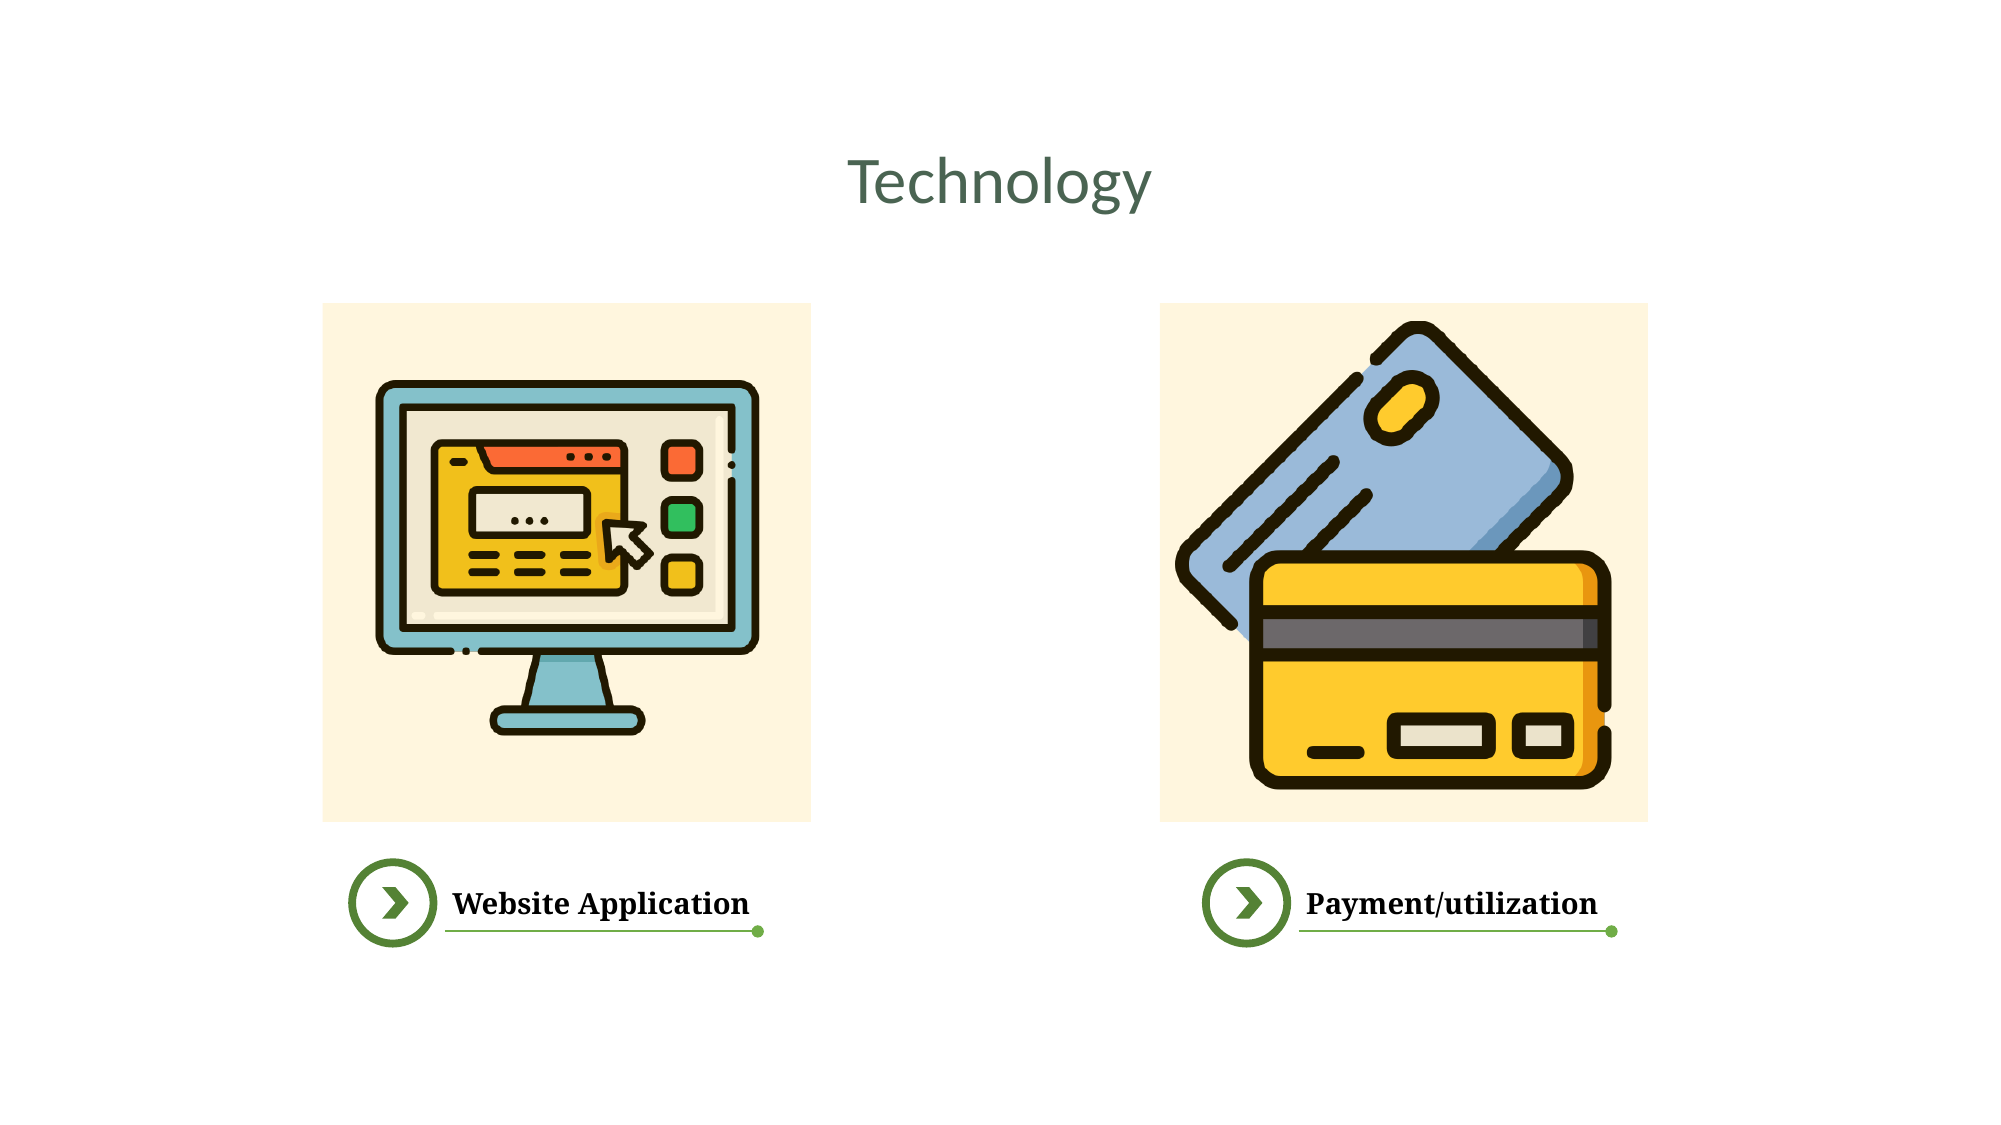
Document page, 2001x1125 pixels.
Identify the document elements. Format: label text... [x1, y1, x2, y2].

picture [367, 358, 766, 757]
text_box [1201, 858, 1665, 948]
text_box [348, 858, 811, 948]
text_box [322, 303, 811, 822]
text_box Technology [606, 129, 1394, 225]
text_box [1159, 303, 1649, 822]
